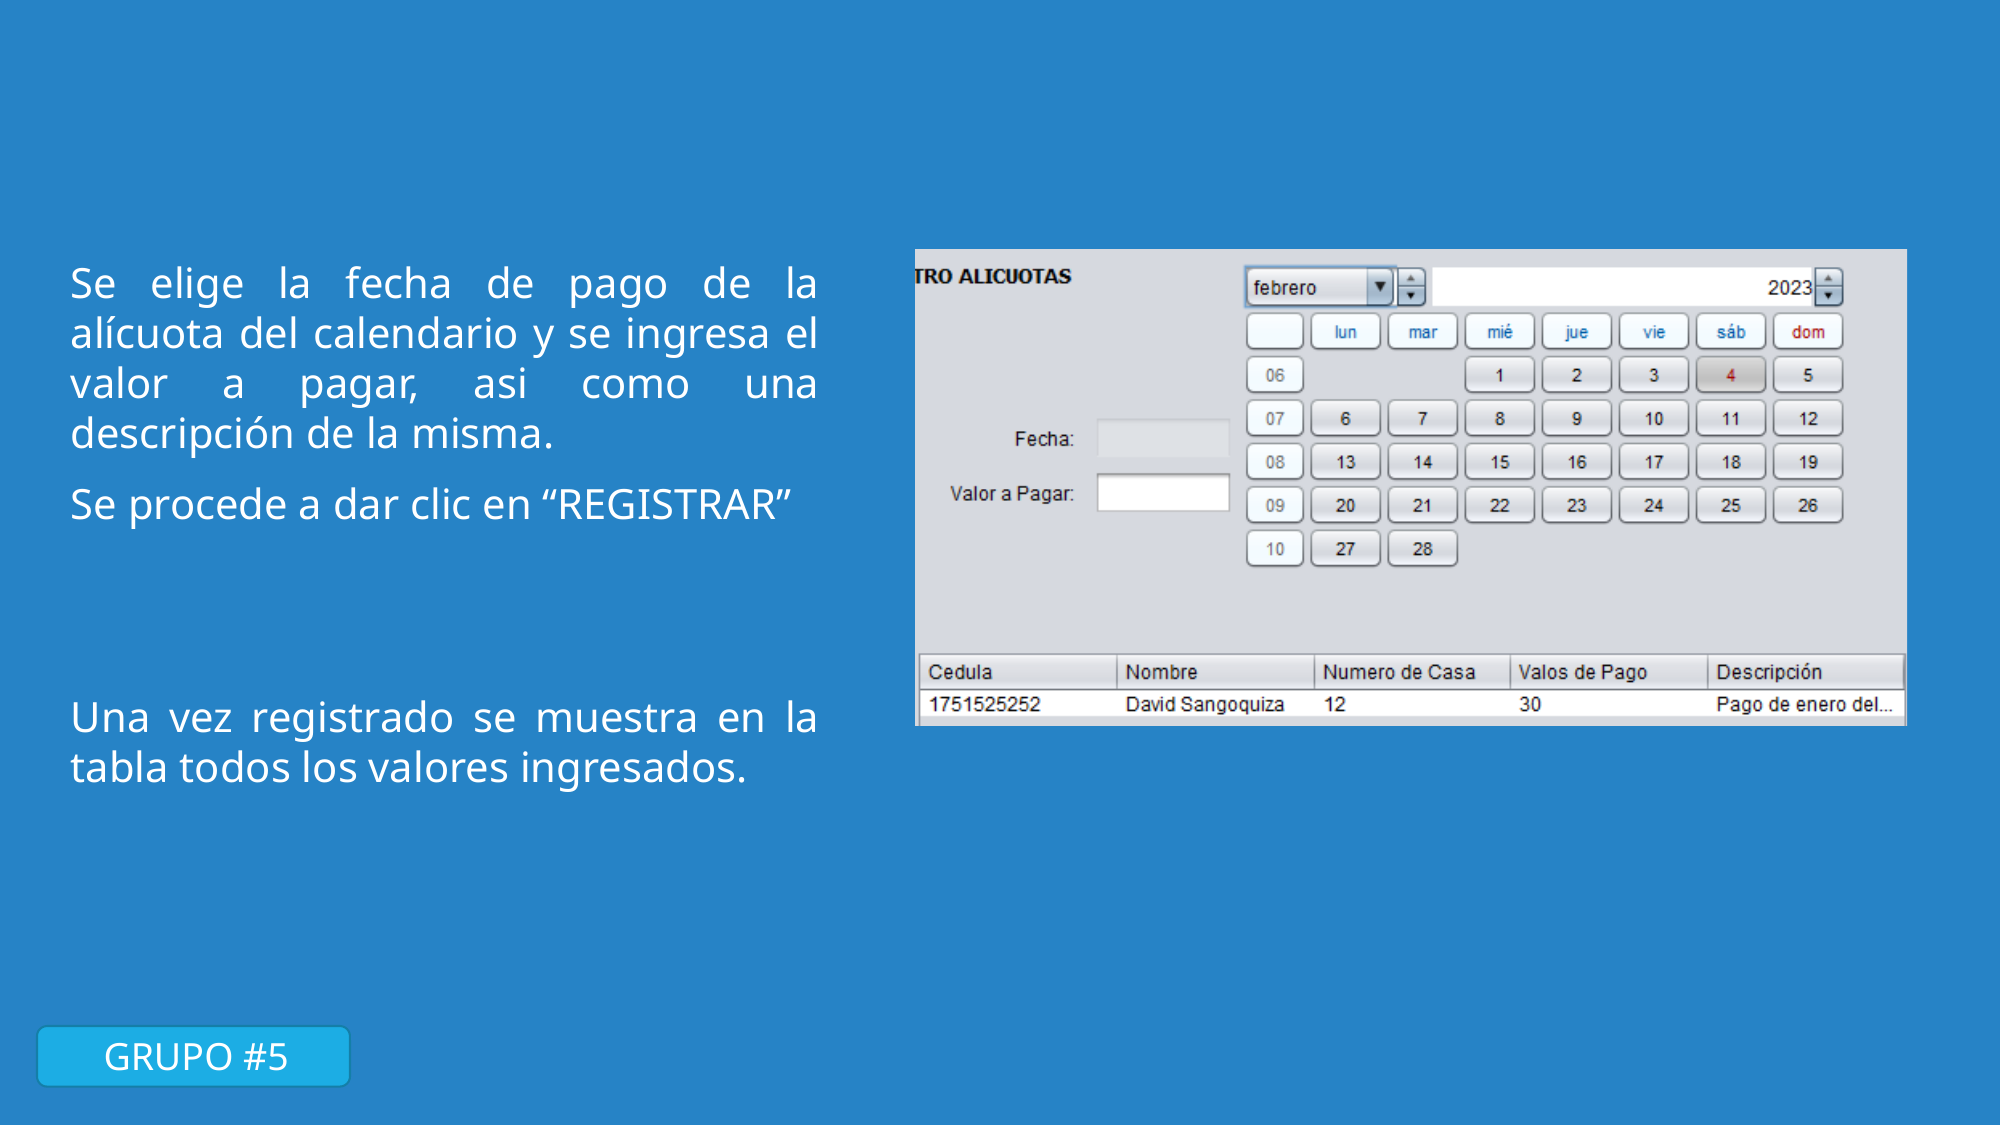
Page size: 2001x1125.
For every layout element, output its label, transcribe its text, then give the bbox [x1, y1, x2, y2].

text_box GRUPO #5 [88, 1026, 304, 1086]
subtitle Se elige la fecha de pago de la alícuota del calendario y se ingresa el valor a pagar, asi como una descripción de la misma. Se procede a dar clic en “REGISTRAR” Una vez registrado se muestra en la tabla todos los valores ingresados. [55, 249, 835, 627]
text_box [35, 1024, 352, 1088]
picture [915, 249, 1908, 726]
